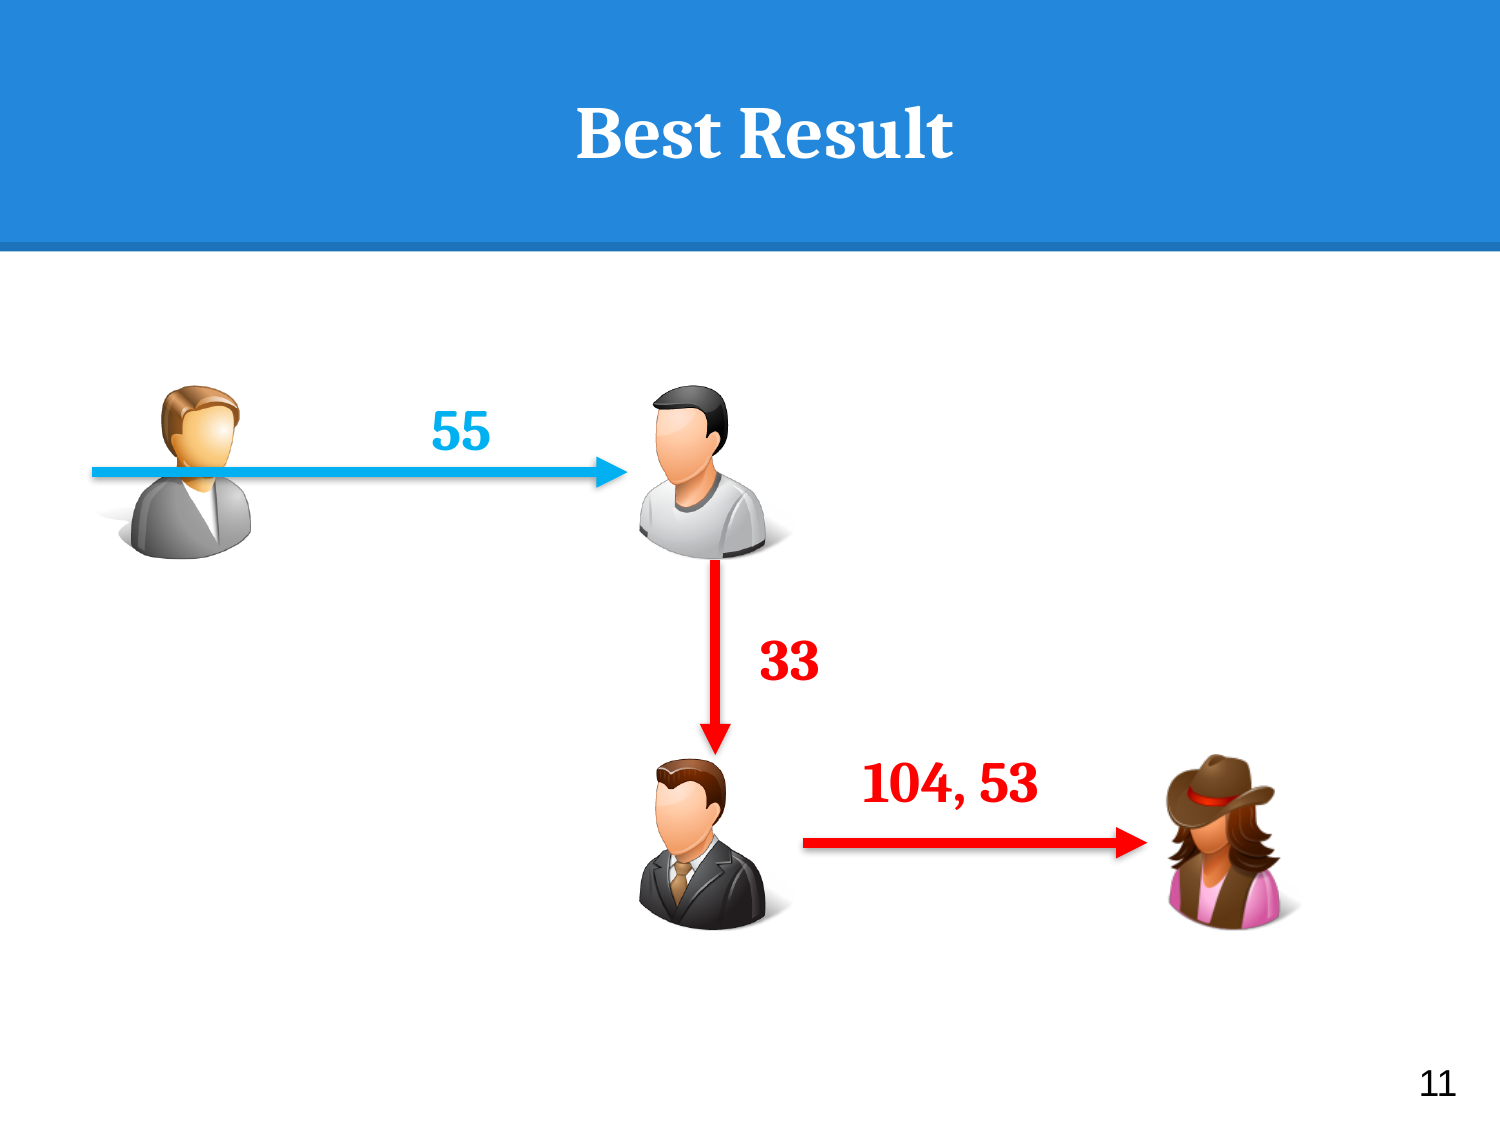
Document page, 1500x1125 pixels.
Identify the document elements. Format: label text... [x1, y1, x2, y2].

picture [91, 384, 268, 466]
text_box 104, 53 [848, 736, 1055, 821]
picture [91, 478, 268, 561]
title Best Result [36, 50, 1494, 189]
text_box 33 [745, 614, 835, 700]
slide_number 11 [1403, 1038, 1494, 1125]
picture [627, 384, 804, 561]
text_box 55 [416, 384, 507, 470]
picture [627, 754, 804, 931]
picture [1147, 754, 1323, 931]
